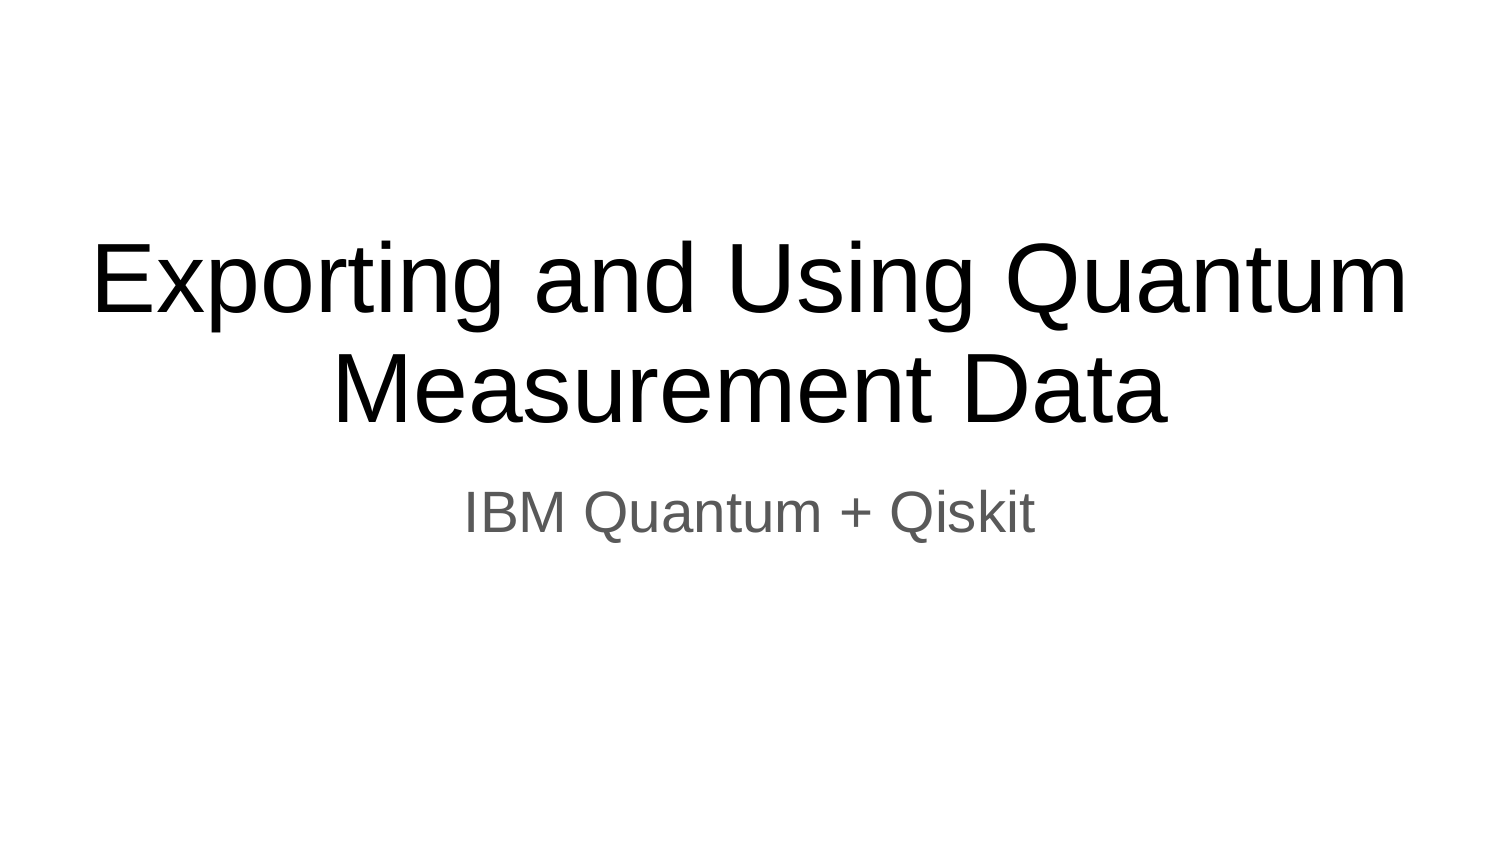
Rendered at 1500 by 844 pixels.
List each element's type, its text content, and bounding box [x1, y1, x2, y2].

title Exporting and Using Quantum Measurement Data [51, 122, 1449, 459]
subtitle IBM Quantum + Qiskit [51, 464, 1449, 595]
